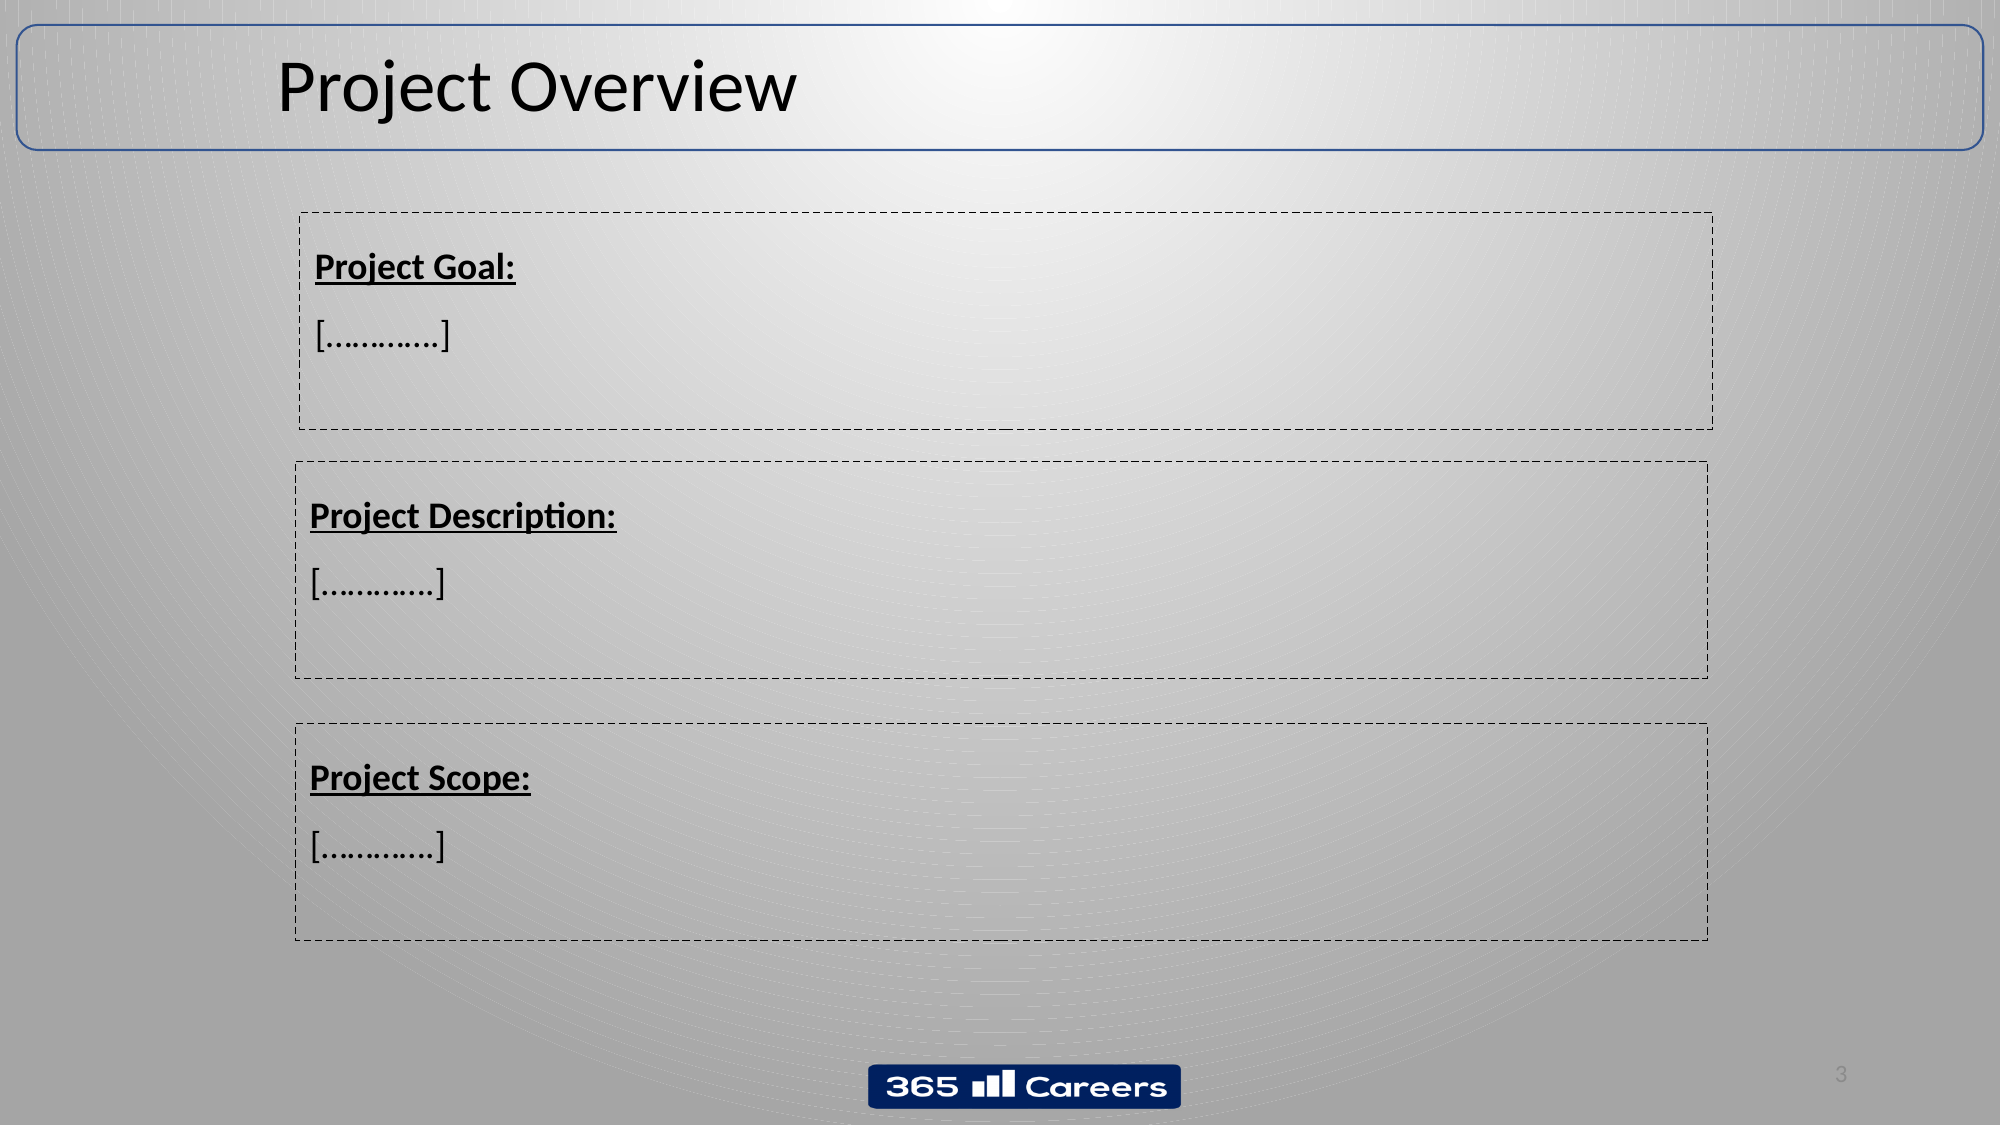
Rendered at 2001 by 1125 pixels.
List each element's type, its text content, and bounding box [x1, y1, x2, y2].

text_box Project Scope: [………….] [295, 723, 1708, 941]
slide_number 3 [1412, 1042, 1863, 1103]
text_box Project Goal: [………….] [299, 212, 1713, 430]
picture [866, 1062, 1182, 1111]
title Project Overview [262, 31, 1738, 144]
text_box Project Description: [………….] [295, 461, 1708, 679]
